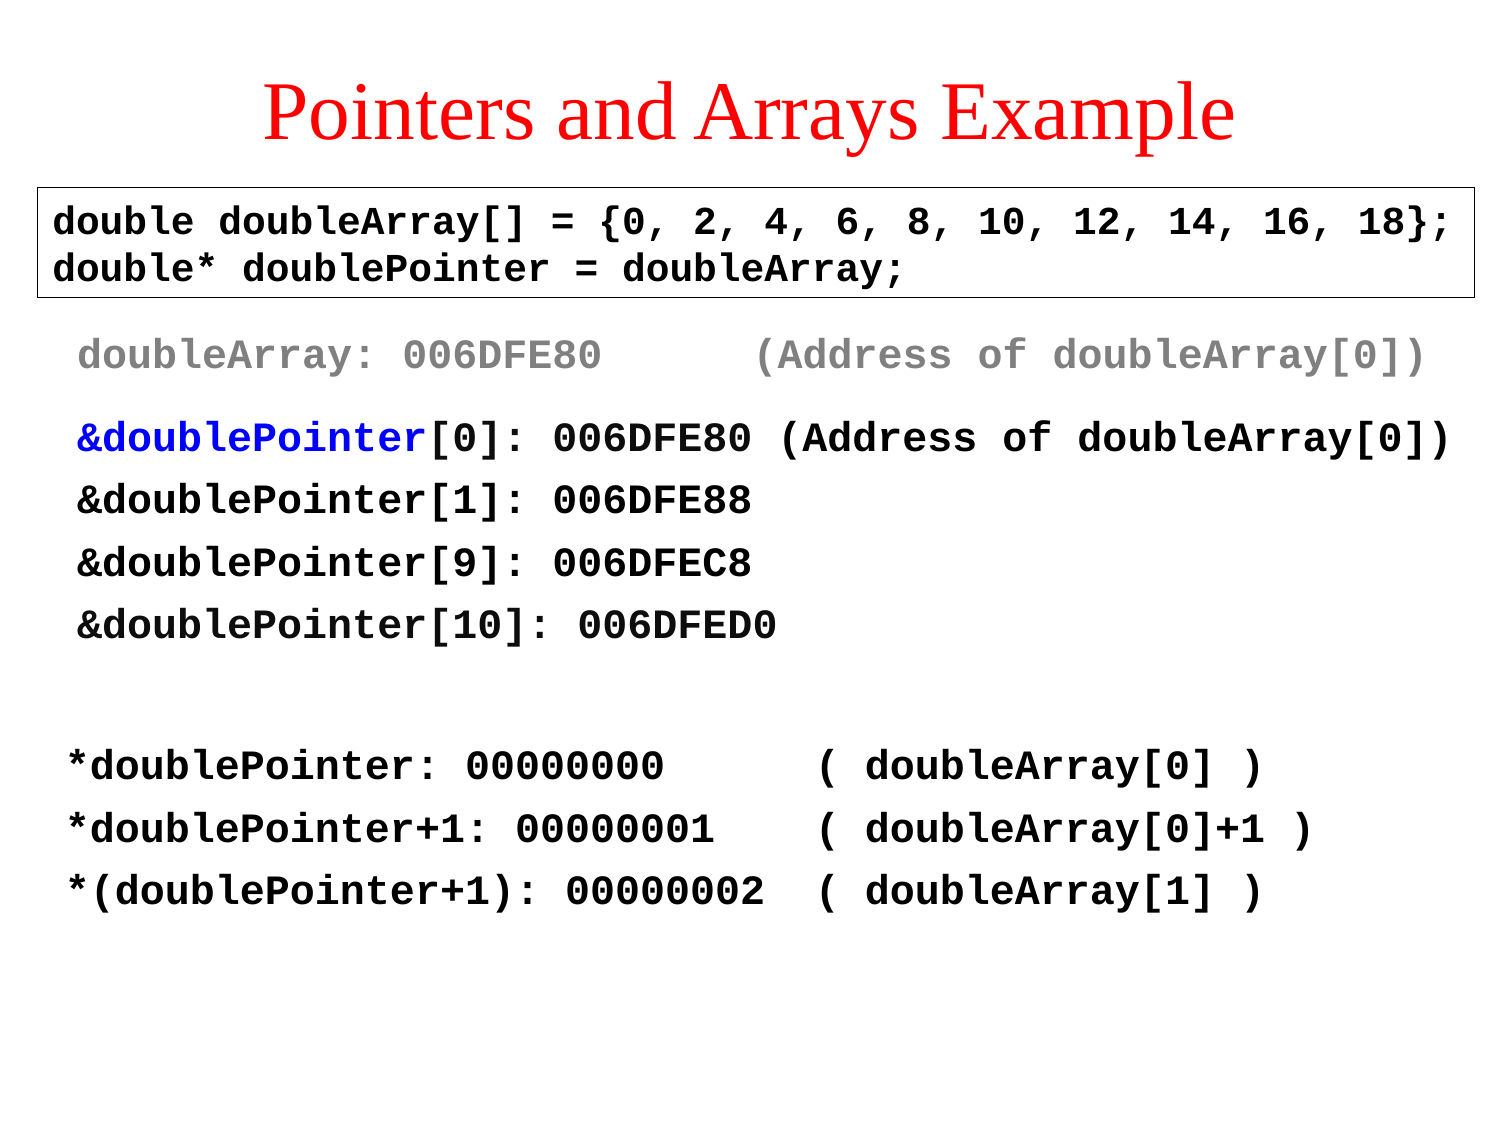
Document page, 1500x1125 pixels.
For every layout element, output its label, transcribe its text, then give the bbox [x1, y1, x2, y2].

text_box double doubleArray[] = {0, 2, 4, 6, 8, 10, 12, 14, 16, 18}; double* doublePointer = doubleArray; [37, 187, 1475, 298]
text_box *doublePointer: 00000000 ( doubleArray[0] ) *doublePointer+1: 00000001 ( doubleArray[0]+1 ) *(doublePointer+1): 00000002 ( doubleArray[1] ) [49, 730, 1488, 806]
text_box &doublePointer[0]: 006DFE80 (Address of doubleArray[0]) &doublePointer[1]: 006DFE88 &doublePointer[9]: 006DFEC8 &doublePointer[10]: 006DFED0 [62, 401, 1475, 506]
text_box doubleArray: 006DFE80 (Address of doubleArray[0]) [62, 319, 1475, 395]
title Pointers and Arrays Example [0, 12, 1500, 201]
